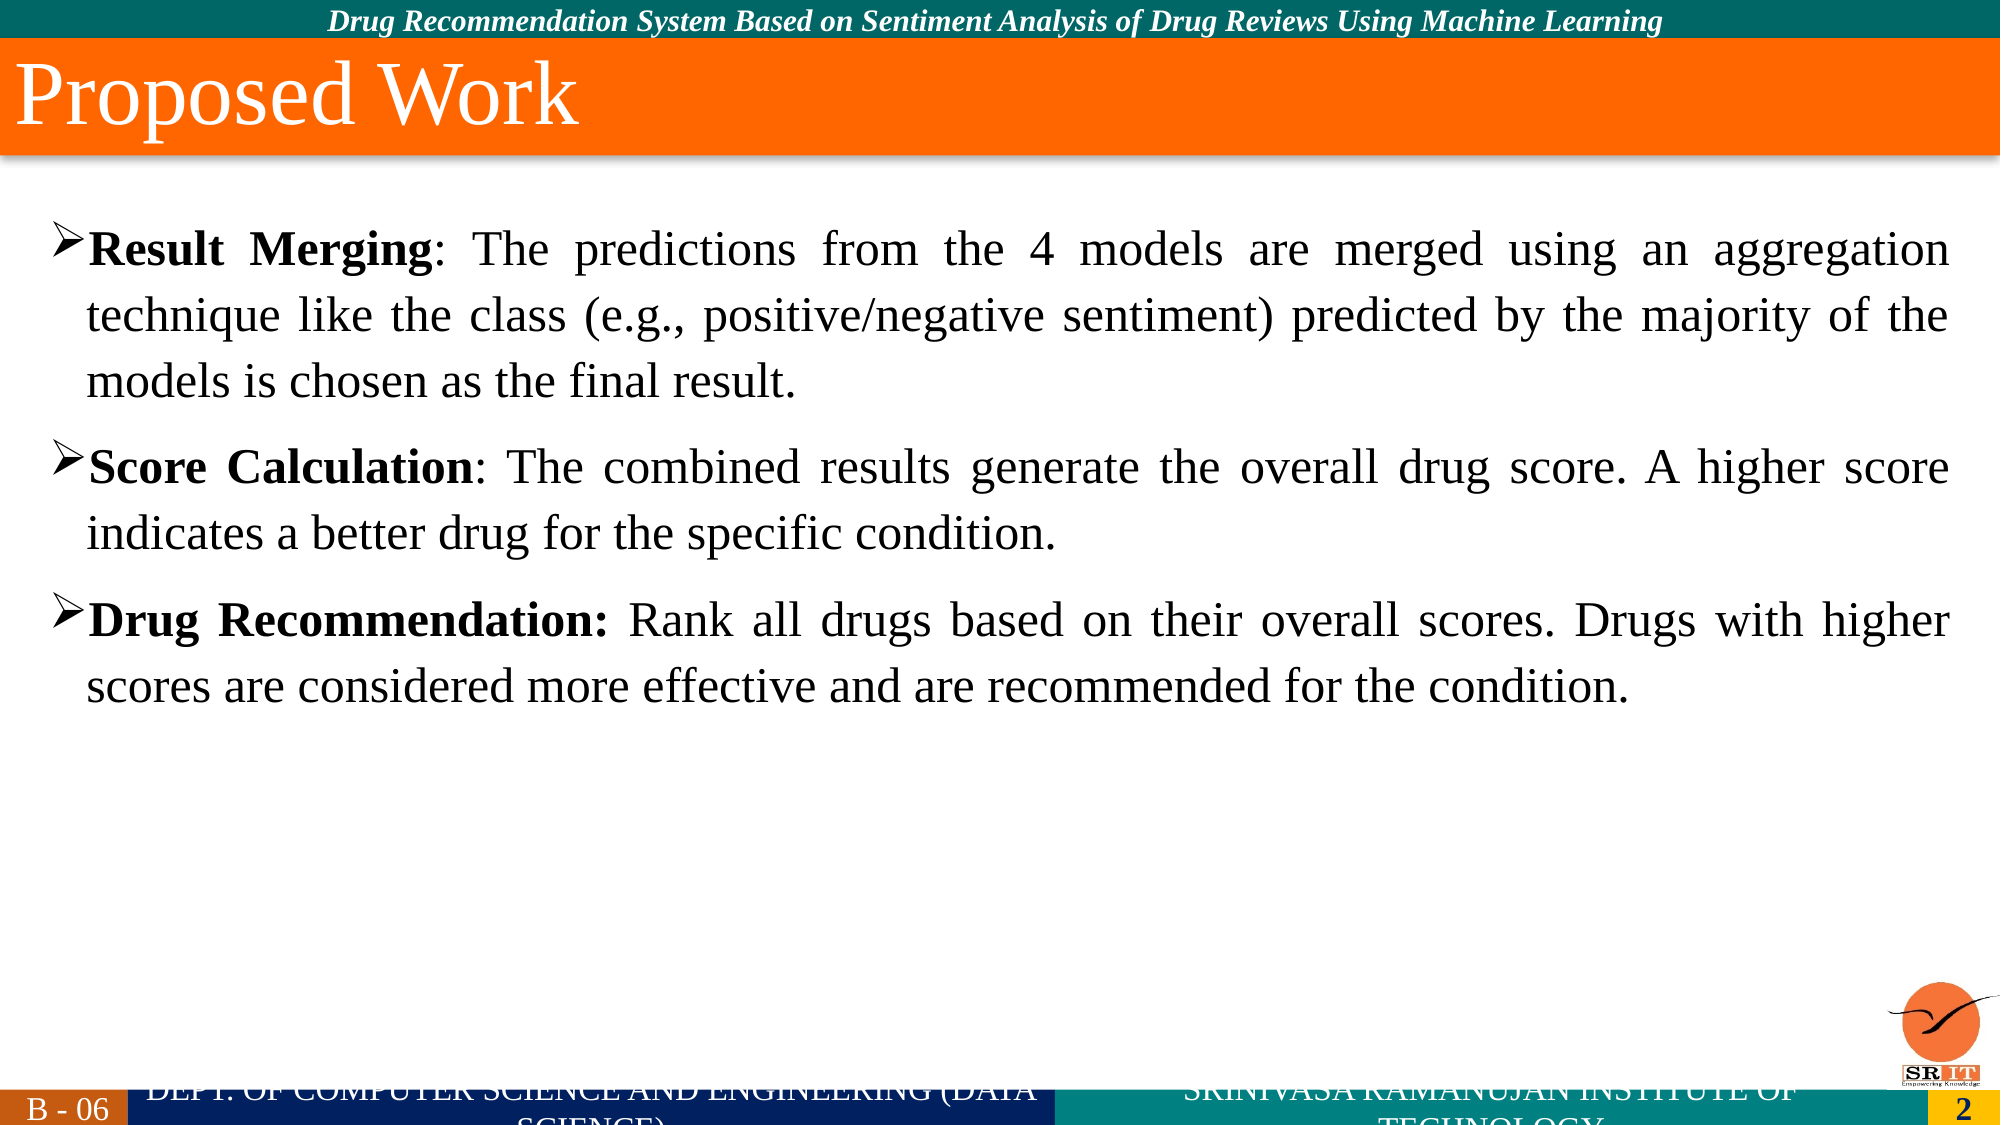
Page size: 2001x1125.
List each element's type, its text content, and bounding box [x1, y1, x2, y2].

picture [1887, 977, 2000, 1090]
title Proposed Work [0, 38, 2000, 156]
list Result Merging: The predictions from the 4 models are merged using an aggregation technique like the class (e.g., positive/negative sentiment) predicted by the majority of the models is chosen as the final result. Score Calculation: The combined results generate the overall drug score. A higher score indicates a better drug for the specific condition. Drug Recommendation: Rank all drugs based on their overall scores. Drugs with higher scores are considered more effective and are recommended for the condition. [33, 201, 1967, 1087]
